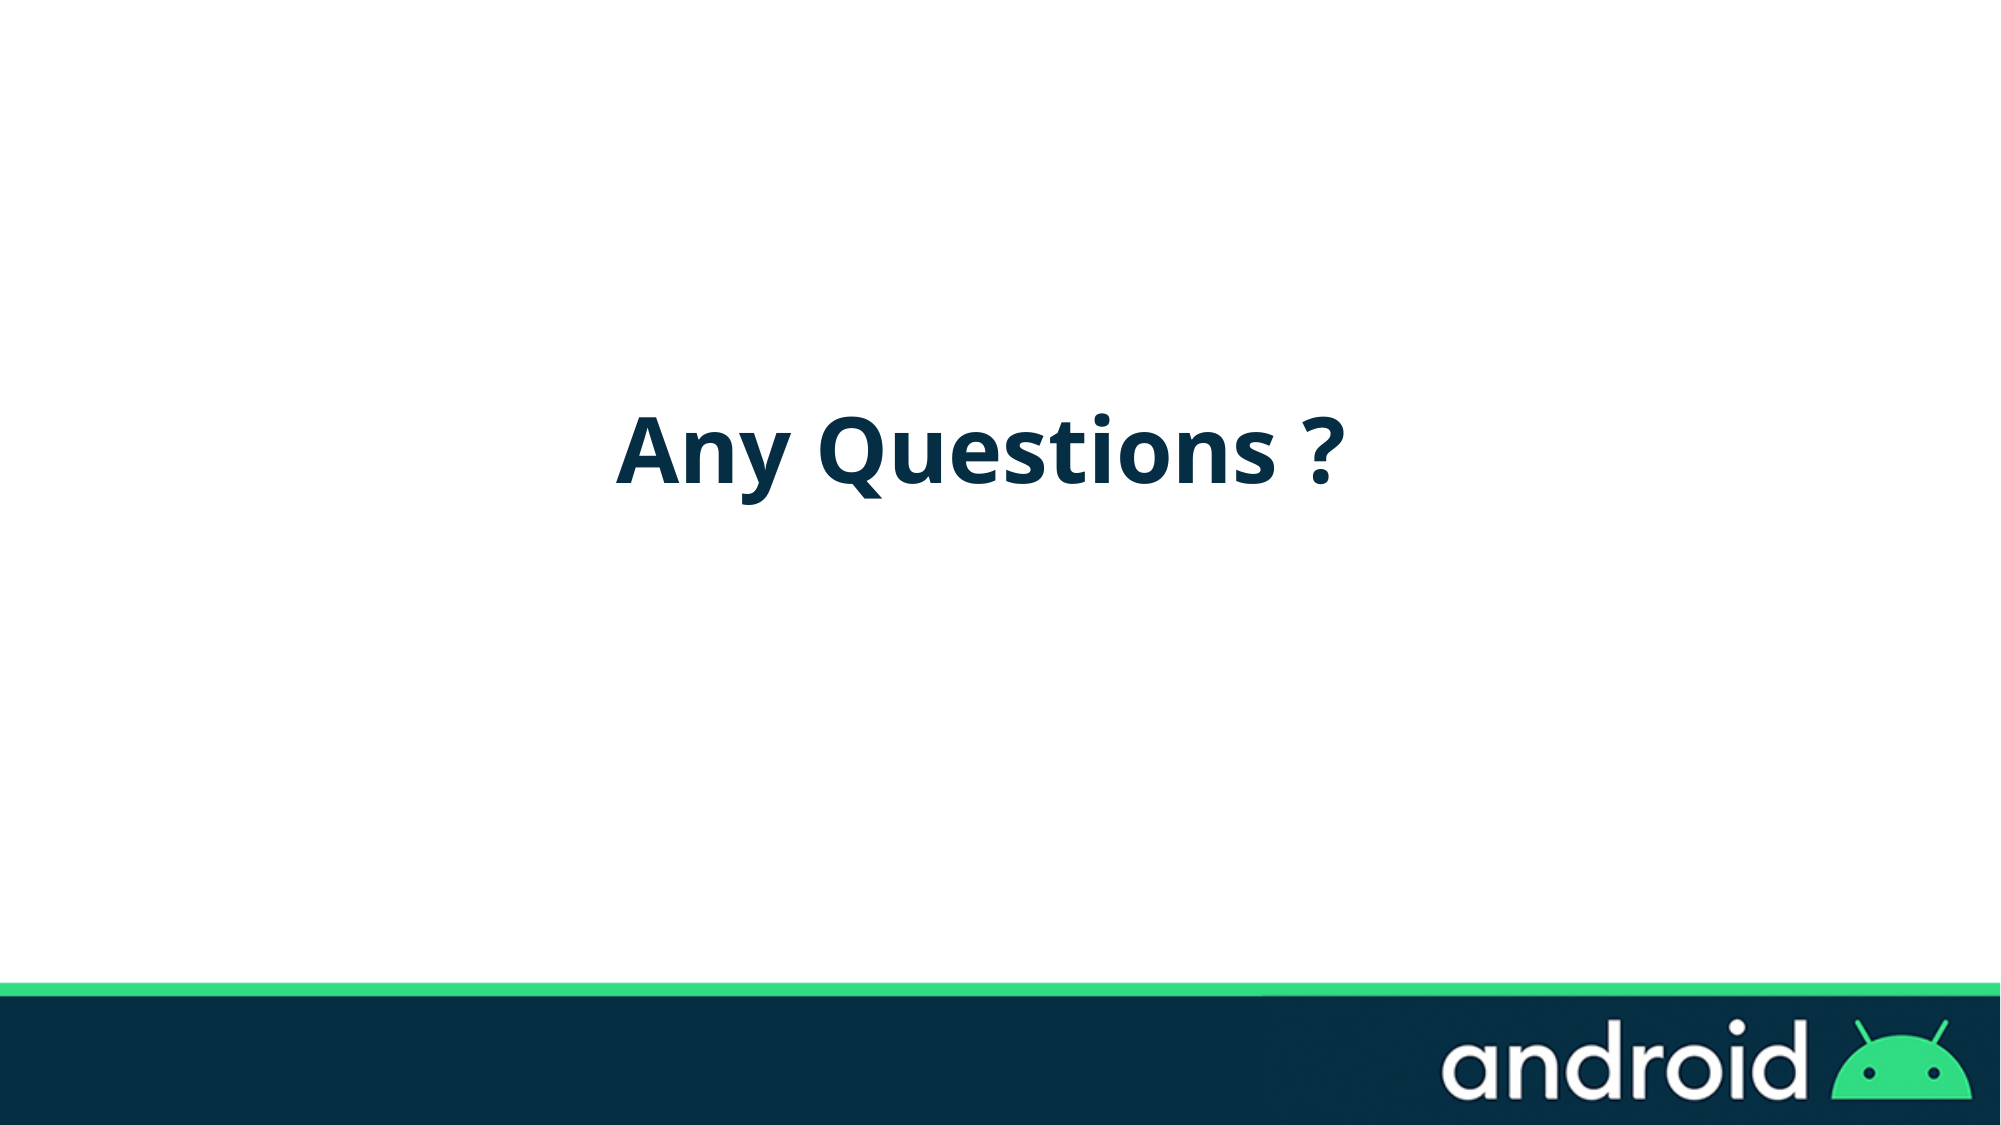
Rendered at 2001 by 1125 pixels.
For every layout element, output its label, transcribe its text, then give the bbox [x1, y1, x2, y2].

title Any Questions ? [118, 345, 1844, 563]
picture [0, 0, 2001, 1125]
